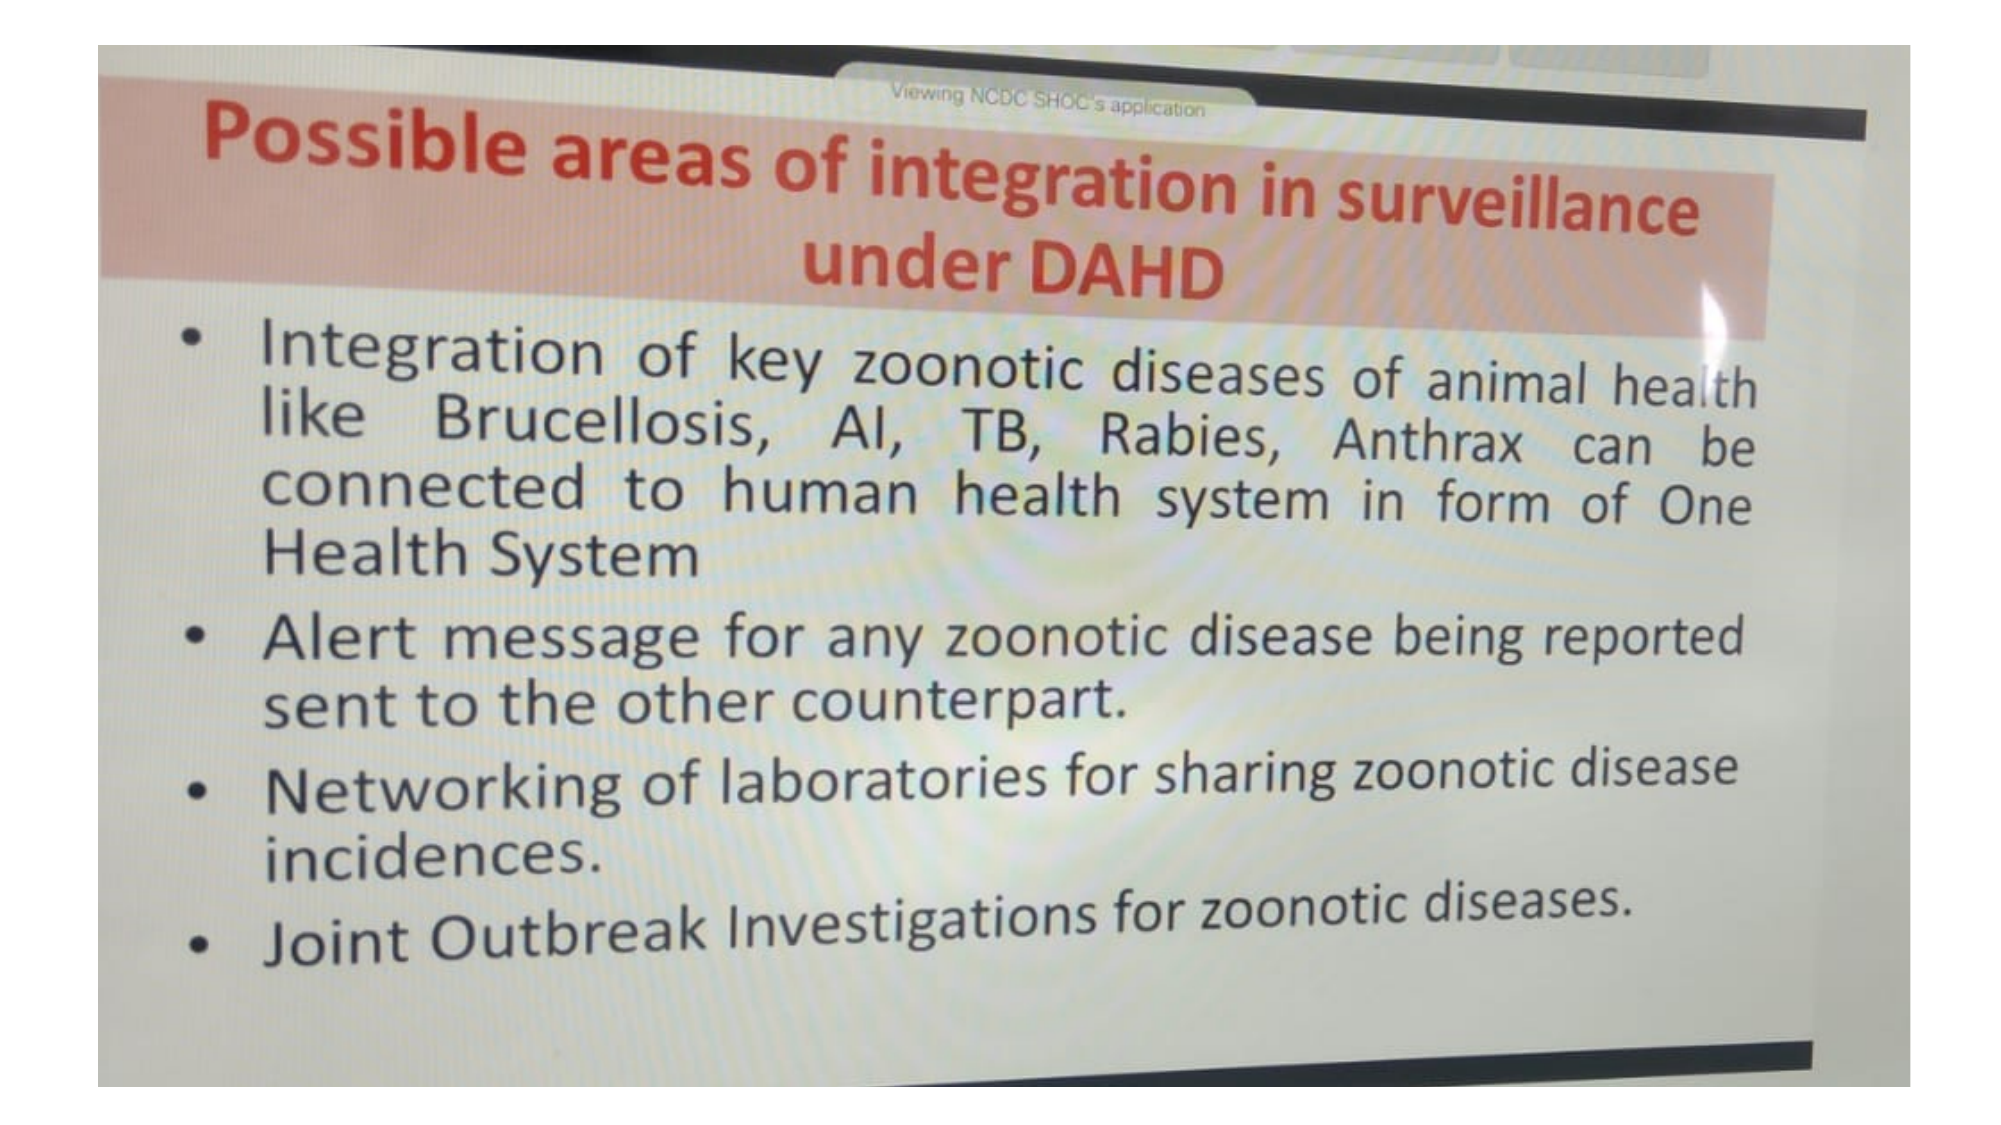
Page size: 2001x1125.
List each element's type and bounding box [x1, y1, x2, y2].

picture [98, 44, 1911, 1087]
